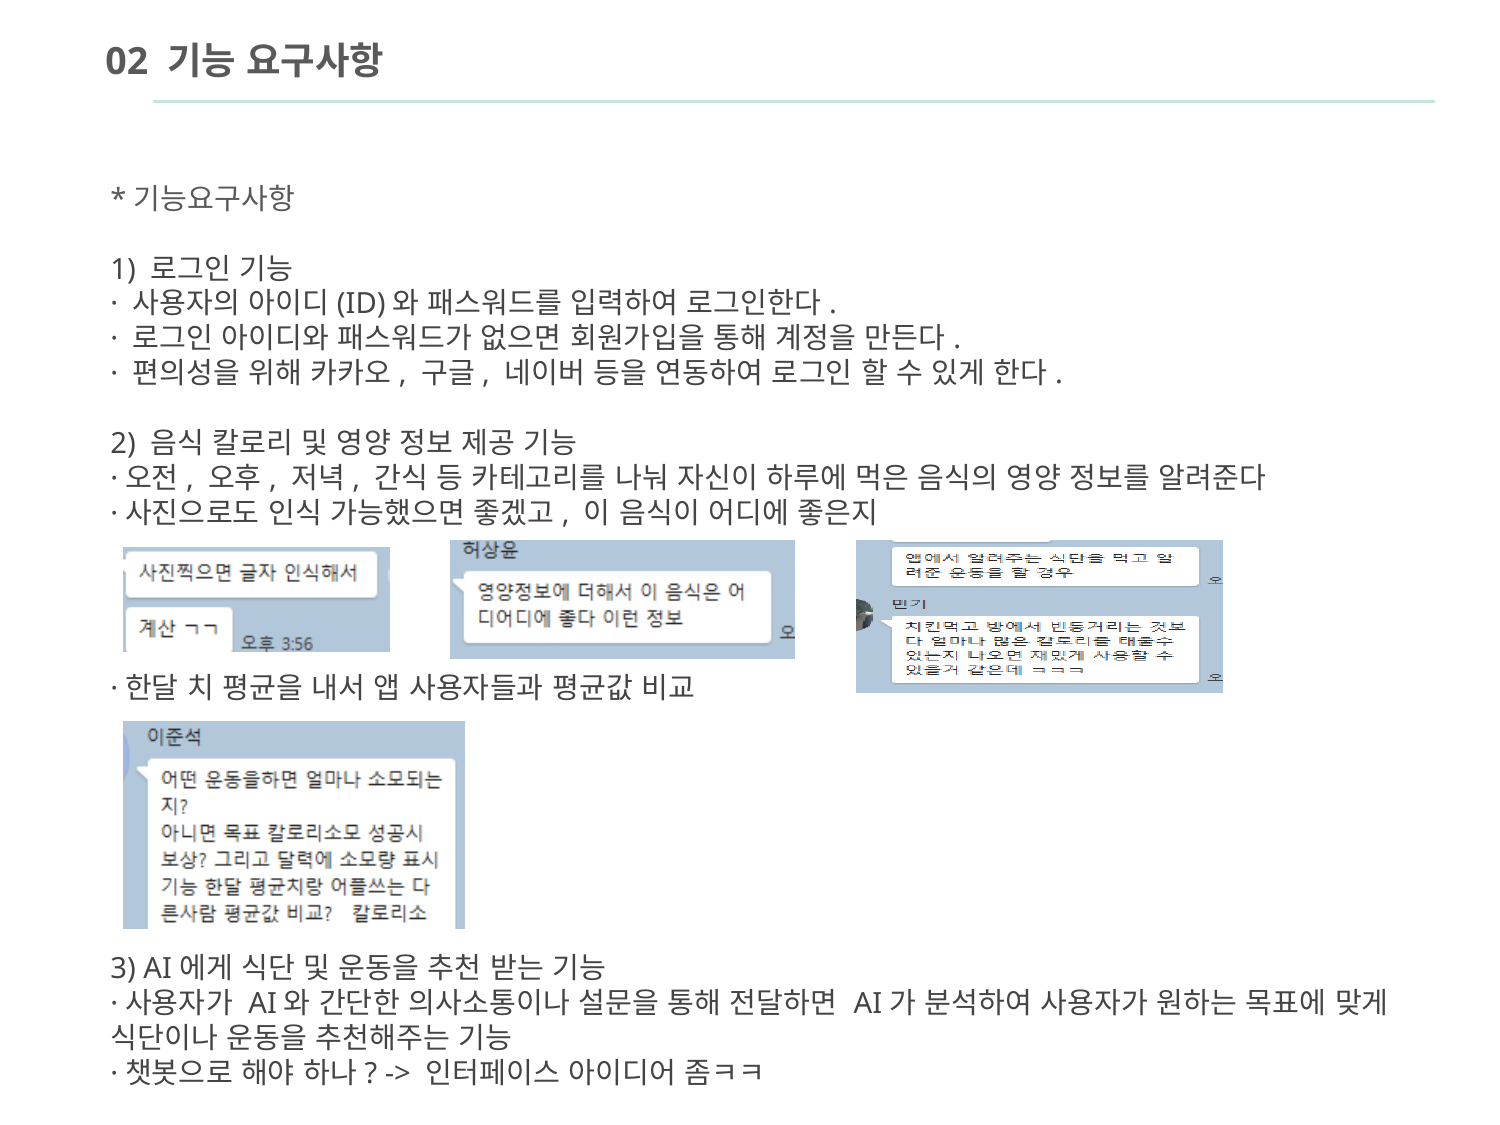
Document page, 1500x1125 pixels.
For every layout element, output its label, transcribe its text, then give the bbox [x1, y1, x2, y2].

text_box 02 기능 요구사항 [90, 29, 561, 90]
text_box *기능요구사항 1) 로그인 기능 · 사용자의 아이디(ID)와 패스워드를 입력하여 로그인한다. · 로그인 아이디와 패스워드가 없으면 회원가입을 통해 계정을 만든다. · 편의성을 위해 카카오, 구글, 네이버 등을 연동하여 로그인 할 수 있게 한다. 2) 음식 칼로리 및 영양 정보 제공 기능 ·오전, 오후, 저녁, 간식 등 카테고리를 나눠 자신이 하루에 먹은 음식의 영양 정보를 알려준다 ·사진으로도 인식 가능했으면 좋겠고, 이 음식이 어디에 좋은지 ·한달 치 평균을 내서 앱 사용자들과 평균값 비교 3) AI에게 식단 및 운동을 추천 받는 기능 ·사용자가 AI와 간단한 의사소통이나 설문을 통해 전달하면 AI가 분석하여 사용자가 원하는 목표에 맞게 식단이나 운동을 추천해주는 기능 ·챗봇으로 해야 하나? -> 인터페이스 아이디어 좀ㅋㅋ [95, 172, 1436, 1097]
picture [450, 539, 795, 660]
picture [123, 547, 390, 652]
picture [123, 721, 465, 929]
picture [856, 539, 1223, 693]
